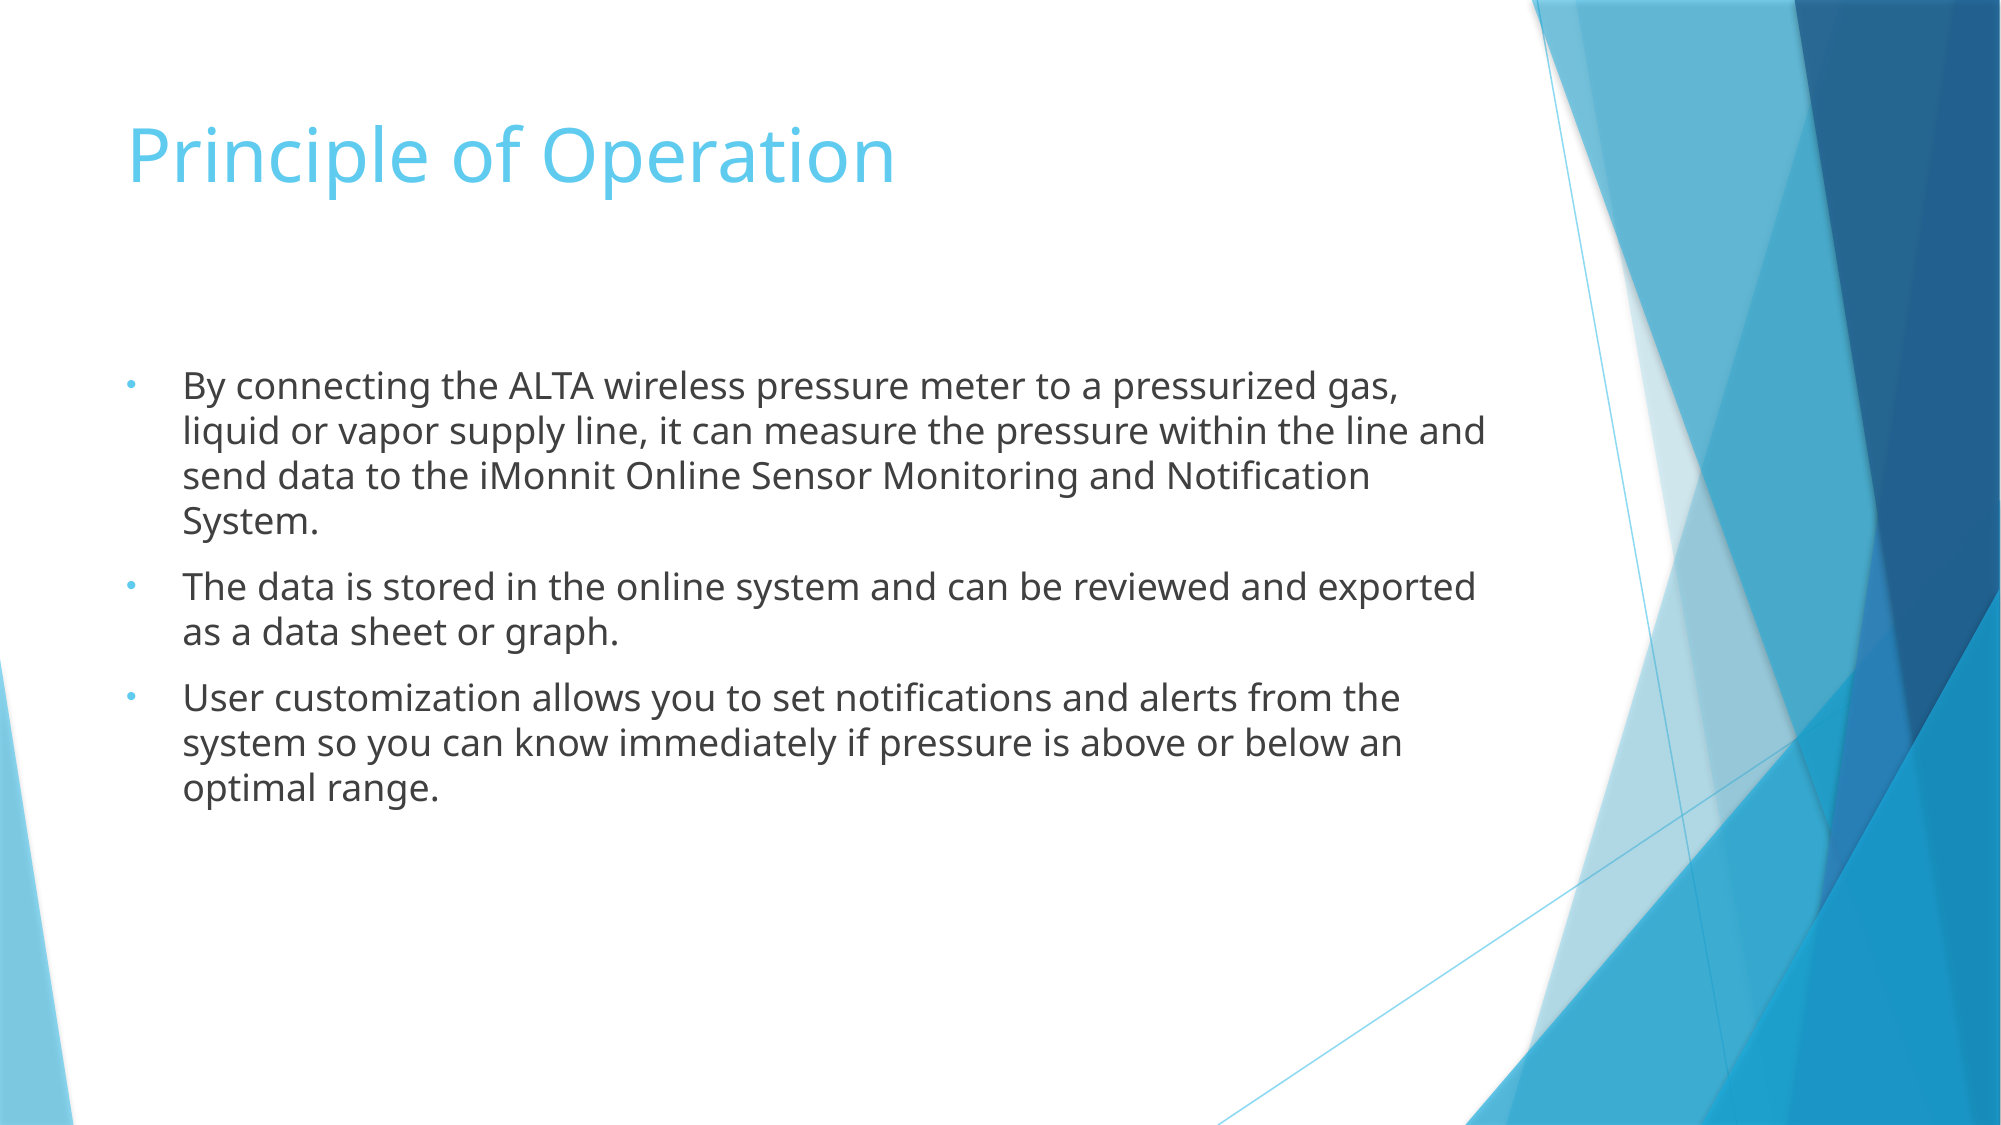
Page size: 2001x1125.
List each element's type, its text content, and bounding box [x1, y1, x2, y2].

list By connecting the ALTA wireless pressure meter to a pressurized gas, liquid or vapor supply line, it can measure the pressure within the line and send data to the iMonnit Online Sensor Monitoring and Notification System. The data is stored in the online system and can be reviewed and exported as a data sheet or graph. User customization allows you to set notifications and alerts from the system so you can know immediately if pressure is above or below an optimal range. [111, 354, 1522, 992]
title Principle of Operation [111, 99, 1522, 317]
